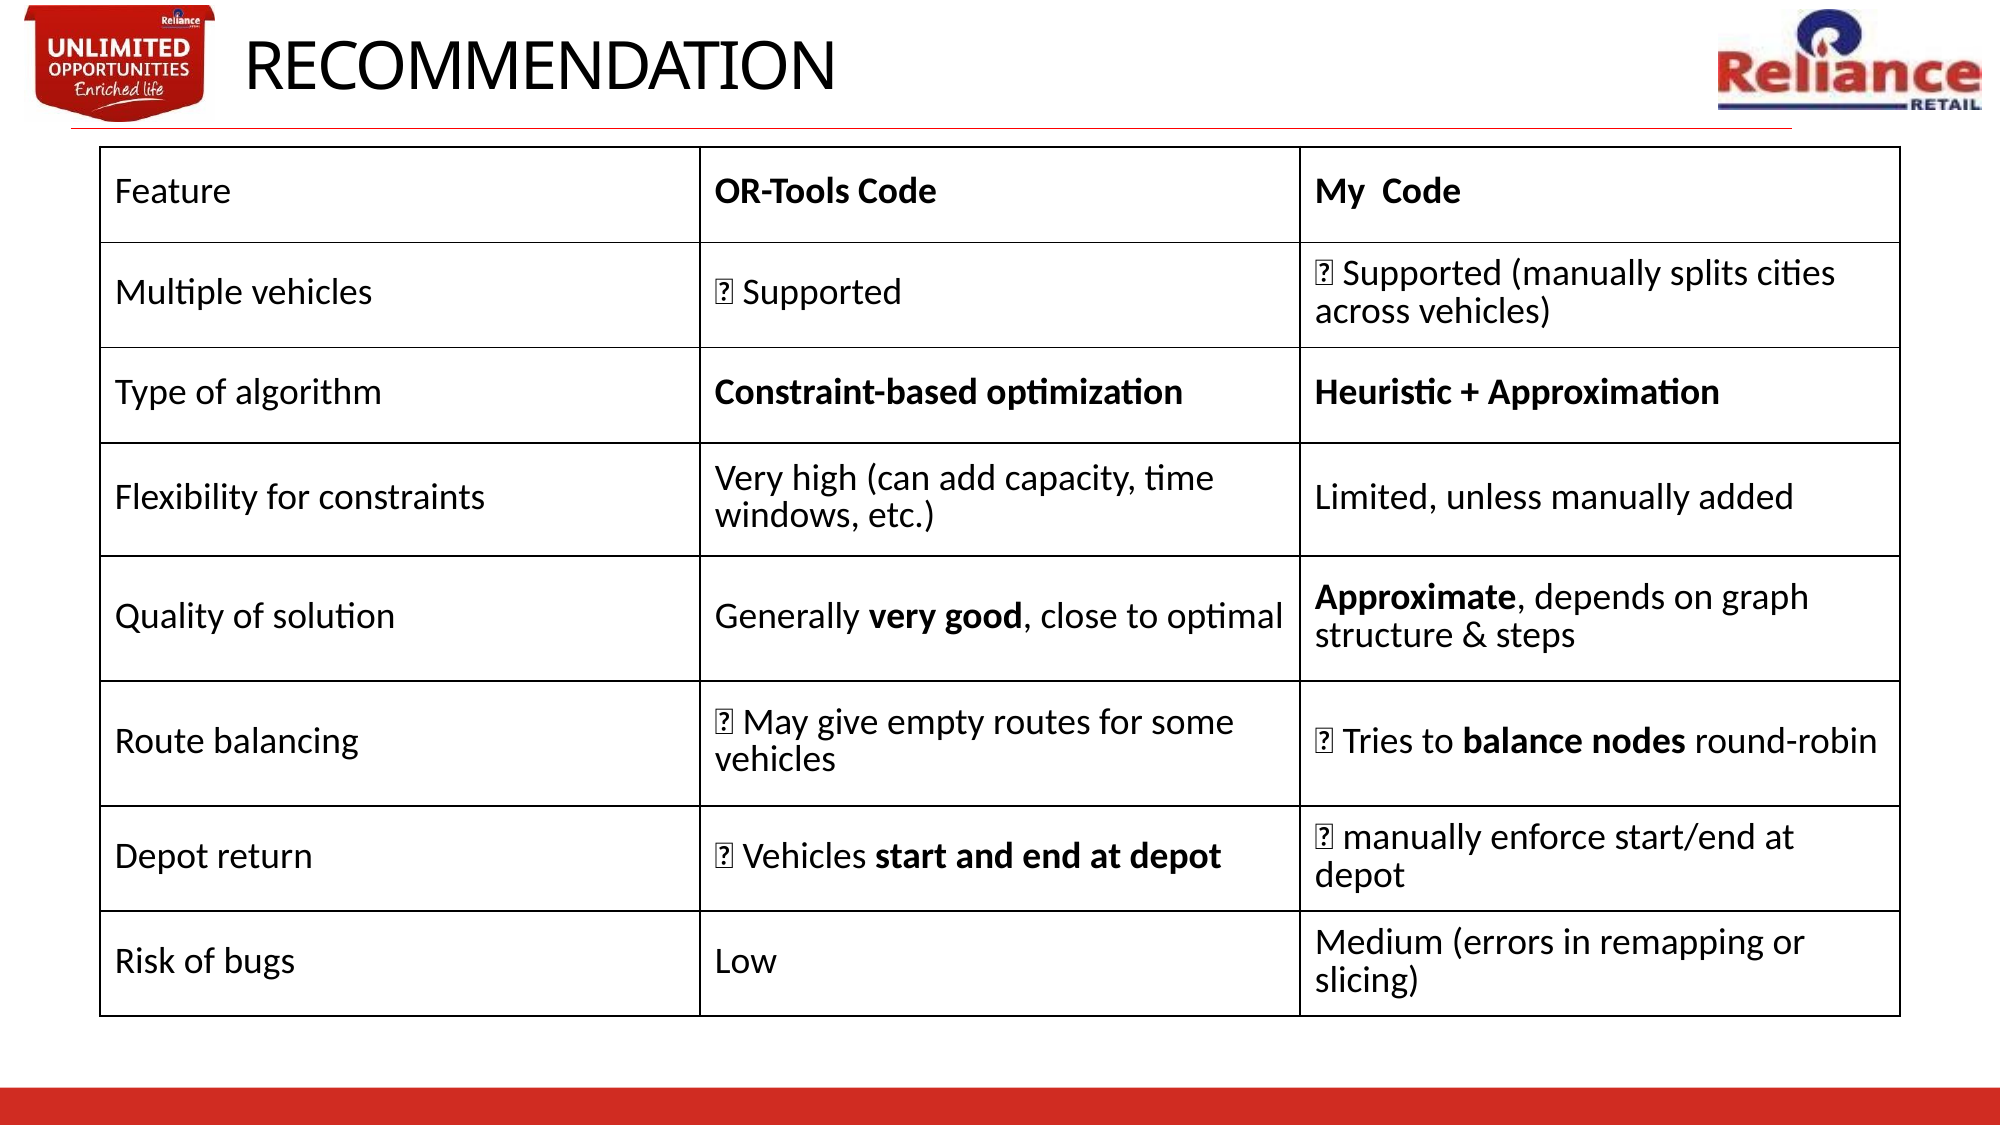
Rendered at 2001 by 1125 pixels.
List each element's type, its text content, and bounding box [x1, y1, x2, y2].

table_cell Type of algorithm [101, 348, 699, 442]
table_cell Approximate, depends on graph structure & steps [1301, 557, 1899, 680]
table_cell ✅ Supported [701, 243, 1299, 347]
table_header My Code [1301, 148, 1899, 242]
table_cell Route balancing [101, 682, 699, 805]
table_cell Heuristic + Approximation [1301, 348, 1899, 442]
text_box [23, 5, 1792, 130]
table_header Feature [101, 148, 699, 242]
table_cell Quality of solution [101, 557, 699, 680]
table_cell Very high (can add capacity, time windows, etc.) [701, 444, 1299, 555]
table_cell Medium (errors in remapping or slicing) [1301, 912, 1899, 1015]
table_cell Depot return [101, 807, 699, 910]
table_cell Limited, unless manually added [1301, 444, 1899, 555]
text_box [0, 1087, 2000, 1125]
table_cell Generally very good, close to optimal [701, 557, 1299, 680]
picture [1792, 9, 1982, 111]
table_cell Flexibility for constraints [101, 444, 699, 555]
table_cell Constraint-based optimization [701, 348, 1299, 442]
table_cell ✅ Supported (manually splits cities across vehicles) [1301, 243, 1899, 347]
table_cell ✅ Tries to balance nodes round-robin [1301, 682, 1899, 805]
table_cell ❌ May give empty routes for some vehicles [701, 682, 1299, 805]
title RECOMMENDATION [241, 141, 1462, 146]
table_cell Multiple vehicles [101, 243, 699, 347]
table_cell ✅ manually enforce start/end at depot [1301, 807, 1899, 910]
table_cell Low [701, 912, 1299, 1015]
table_header OR-Tools Code [701, 148, 1299, 242]
table_cell Risk of bugs [101, 912, 699, 1015]
table_cell ✅ Vehicles start and end at depot [701, 807, 1299, 910]
